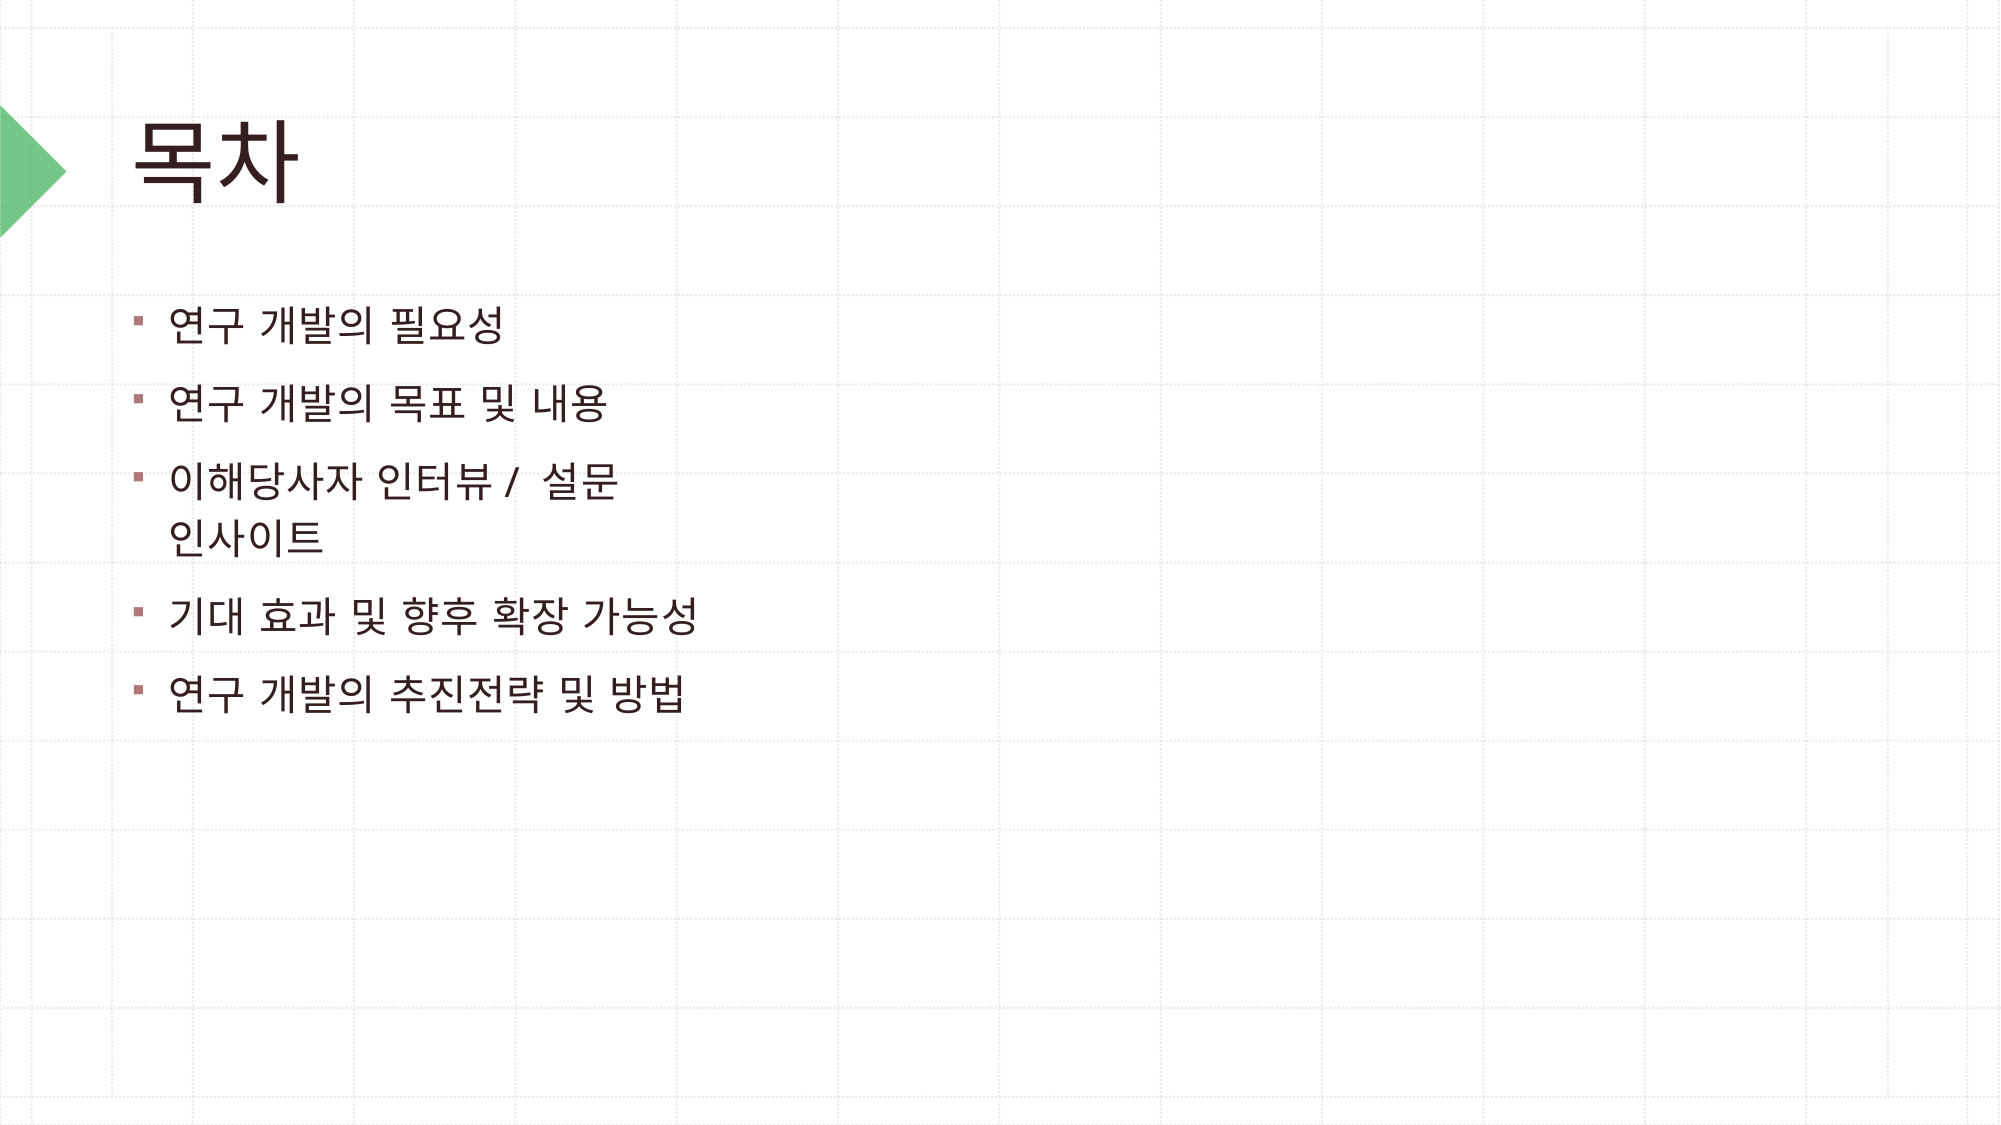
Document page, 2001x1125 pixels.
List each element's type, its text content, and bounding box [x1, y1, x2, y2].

list 연구 개발의 필요성 연구 개발의 목표 및 내용 이해당사자 인터뷰/ 설문 인사이트 기대 효과 및 향후 확장 가능성 연구 개발의 추진전략 및 방법 [113, 275, 789, 920]
title 목차 [113, 0, 1836, 231]
